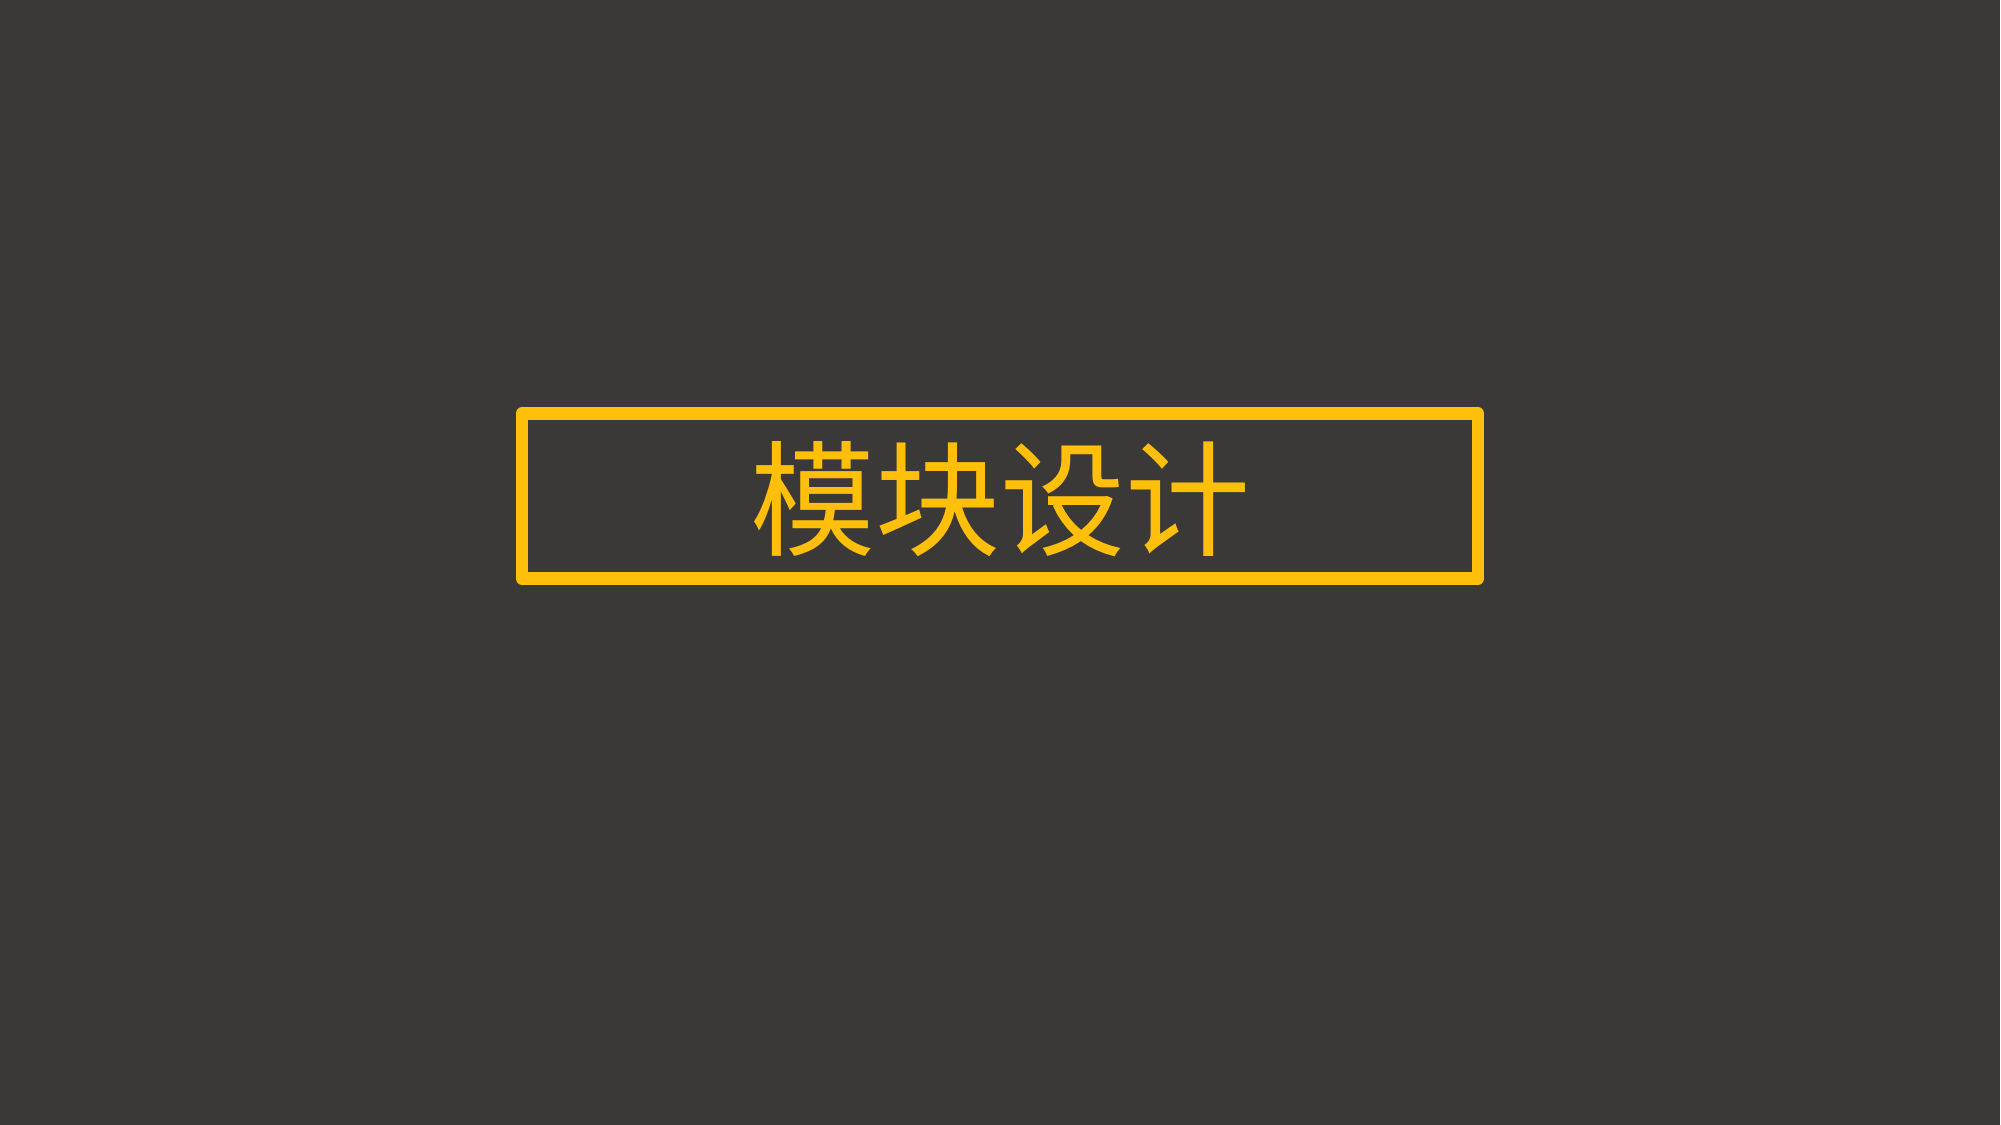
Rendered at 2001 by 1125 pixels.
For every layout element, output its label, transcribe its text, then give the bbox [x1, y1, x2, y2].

text_box 模块设计 [521, 413, 1478, 579]
